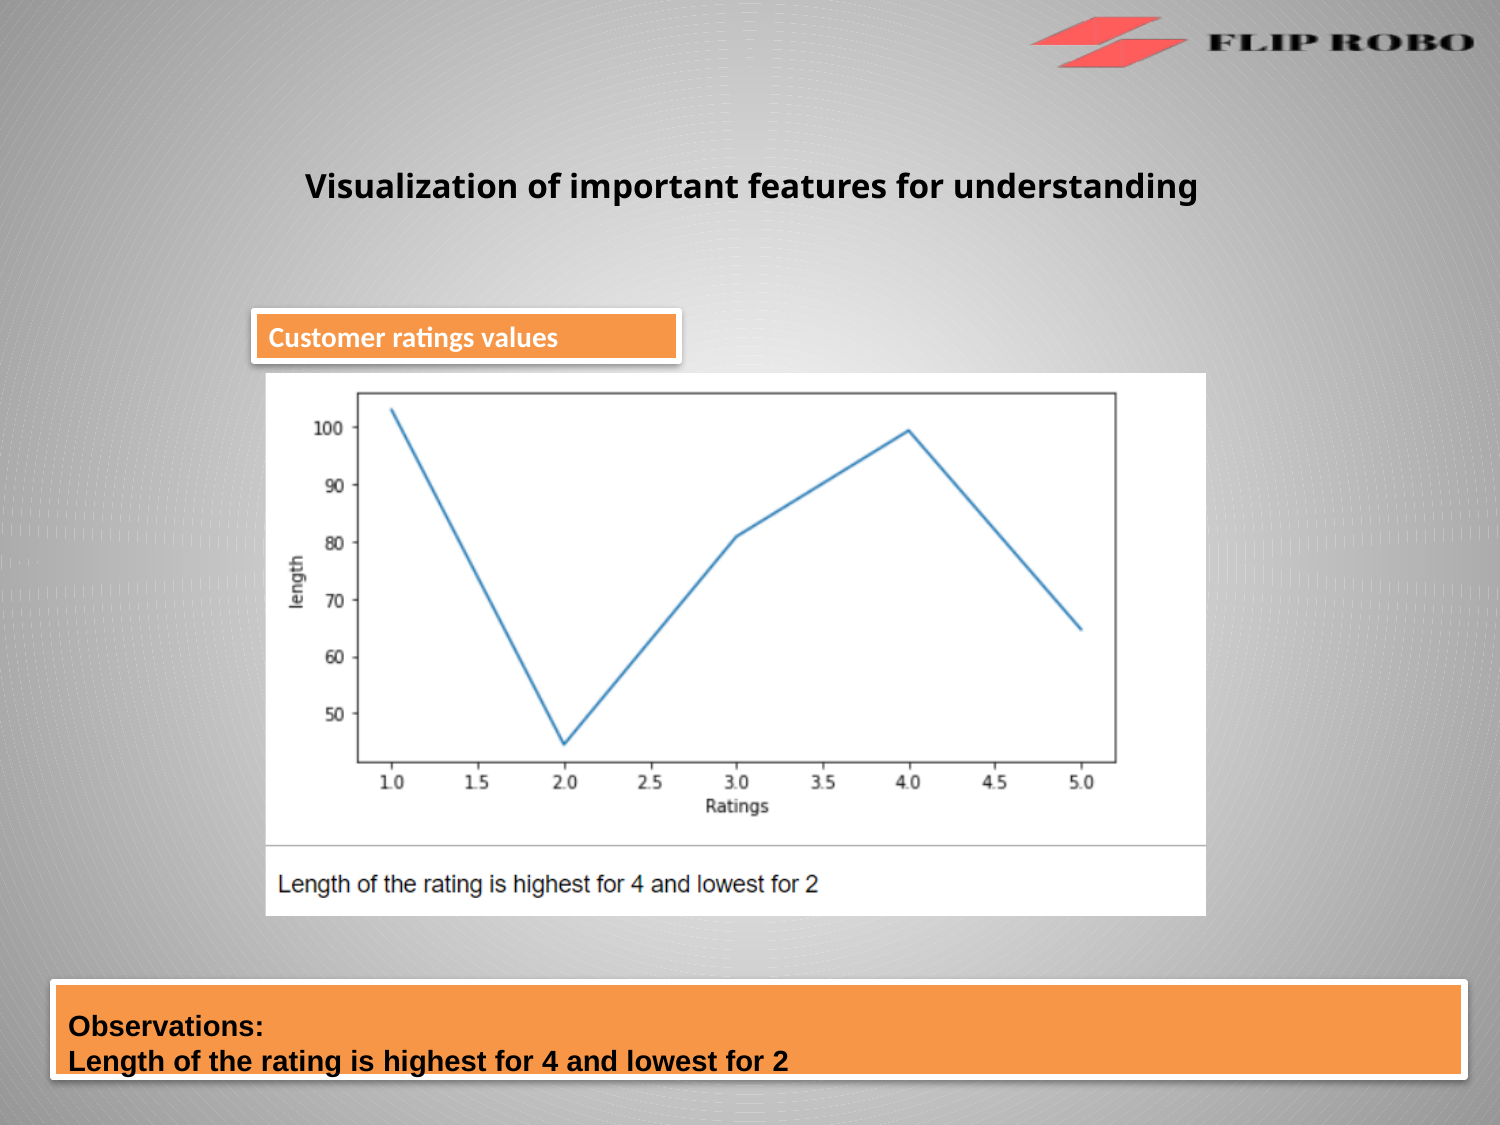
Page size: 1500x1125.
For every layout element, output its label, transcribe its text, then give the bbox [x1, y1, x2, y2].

picture [265, 373, 1207, 917]
text_box Visualization of important features for understanding [230, 157, 1388, 213]
picture [962, 0, 1500, 196]
text_box Observations: Length of the rating is highest for 4 and lowest for 2 [50, 979, 1468, 1080]
text_box Customer ratings values [251, 308, 682, 364]
